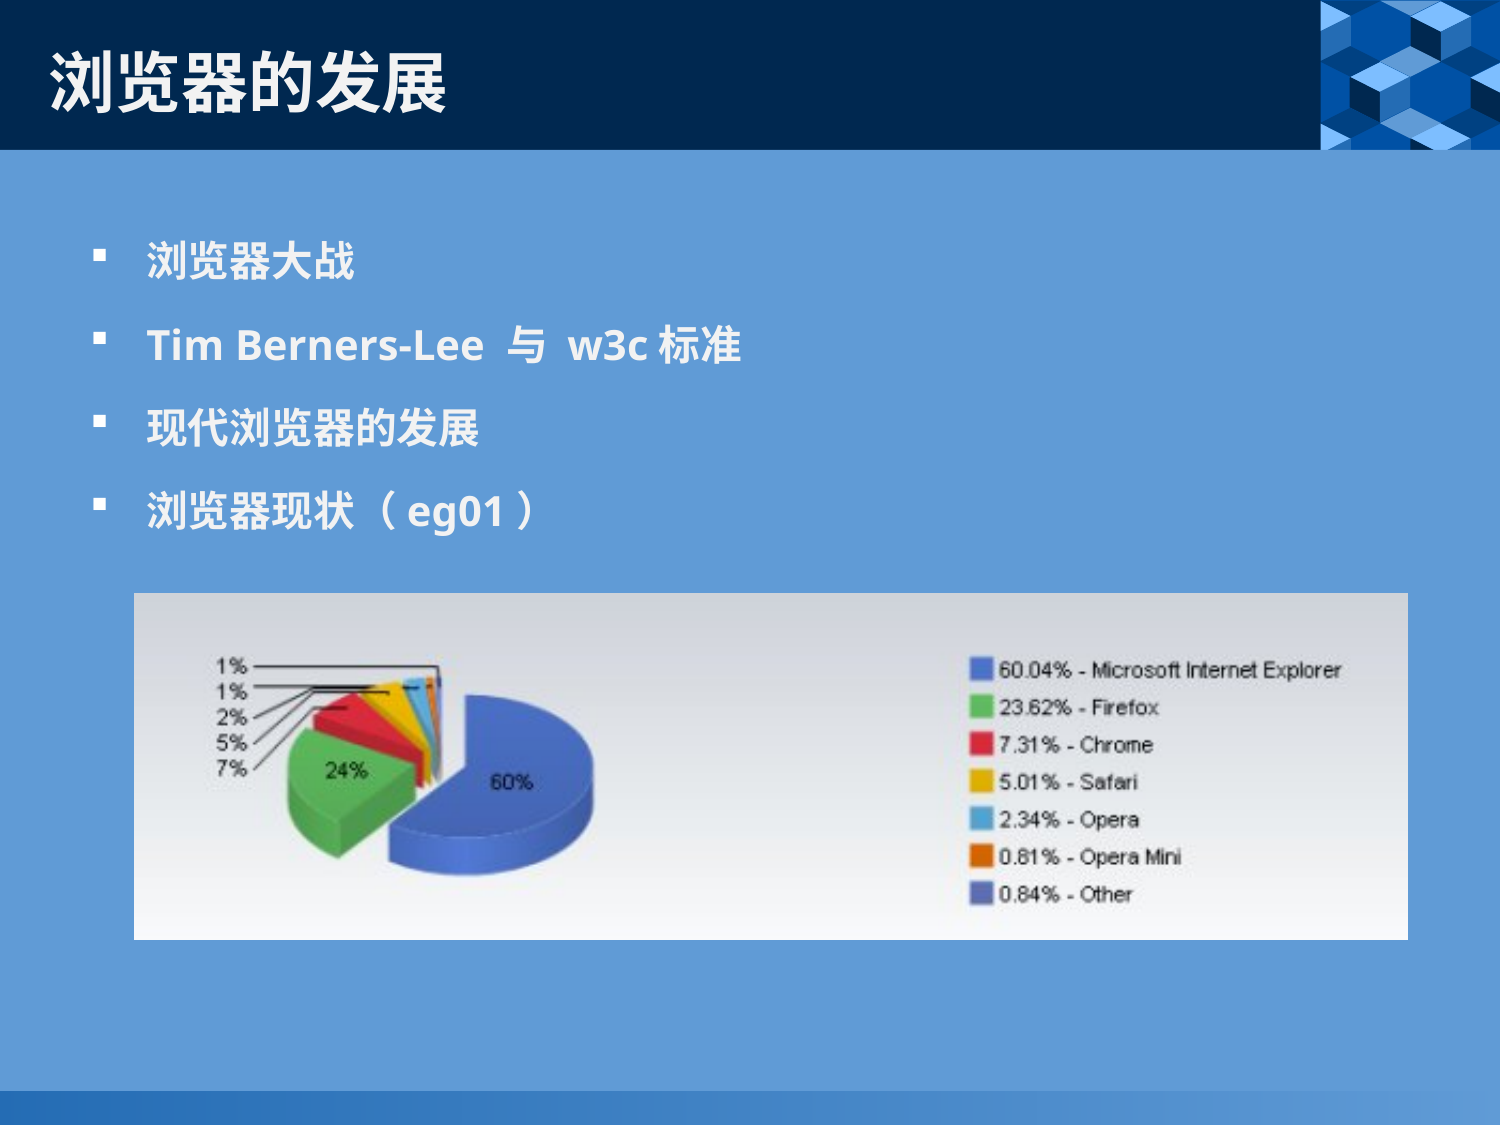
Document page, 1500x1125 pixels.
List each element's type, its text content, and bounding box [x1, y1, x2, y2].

picture [134, 593, 1408, 941]
footer [0, 1091, 1500, 1125]
title 浏览器的发展 [33, 31, 1148, 132]
list 浏览器大战 Tim Berners-Lee 与 w3c标准 现代浏览器的发展 浏览器现状（eg01） [75, 202, 1425, 1015]
